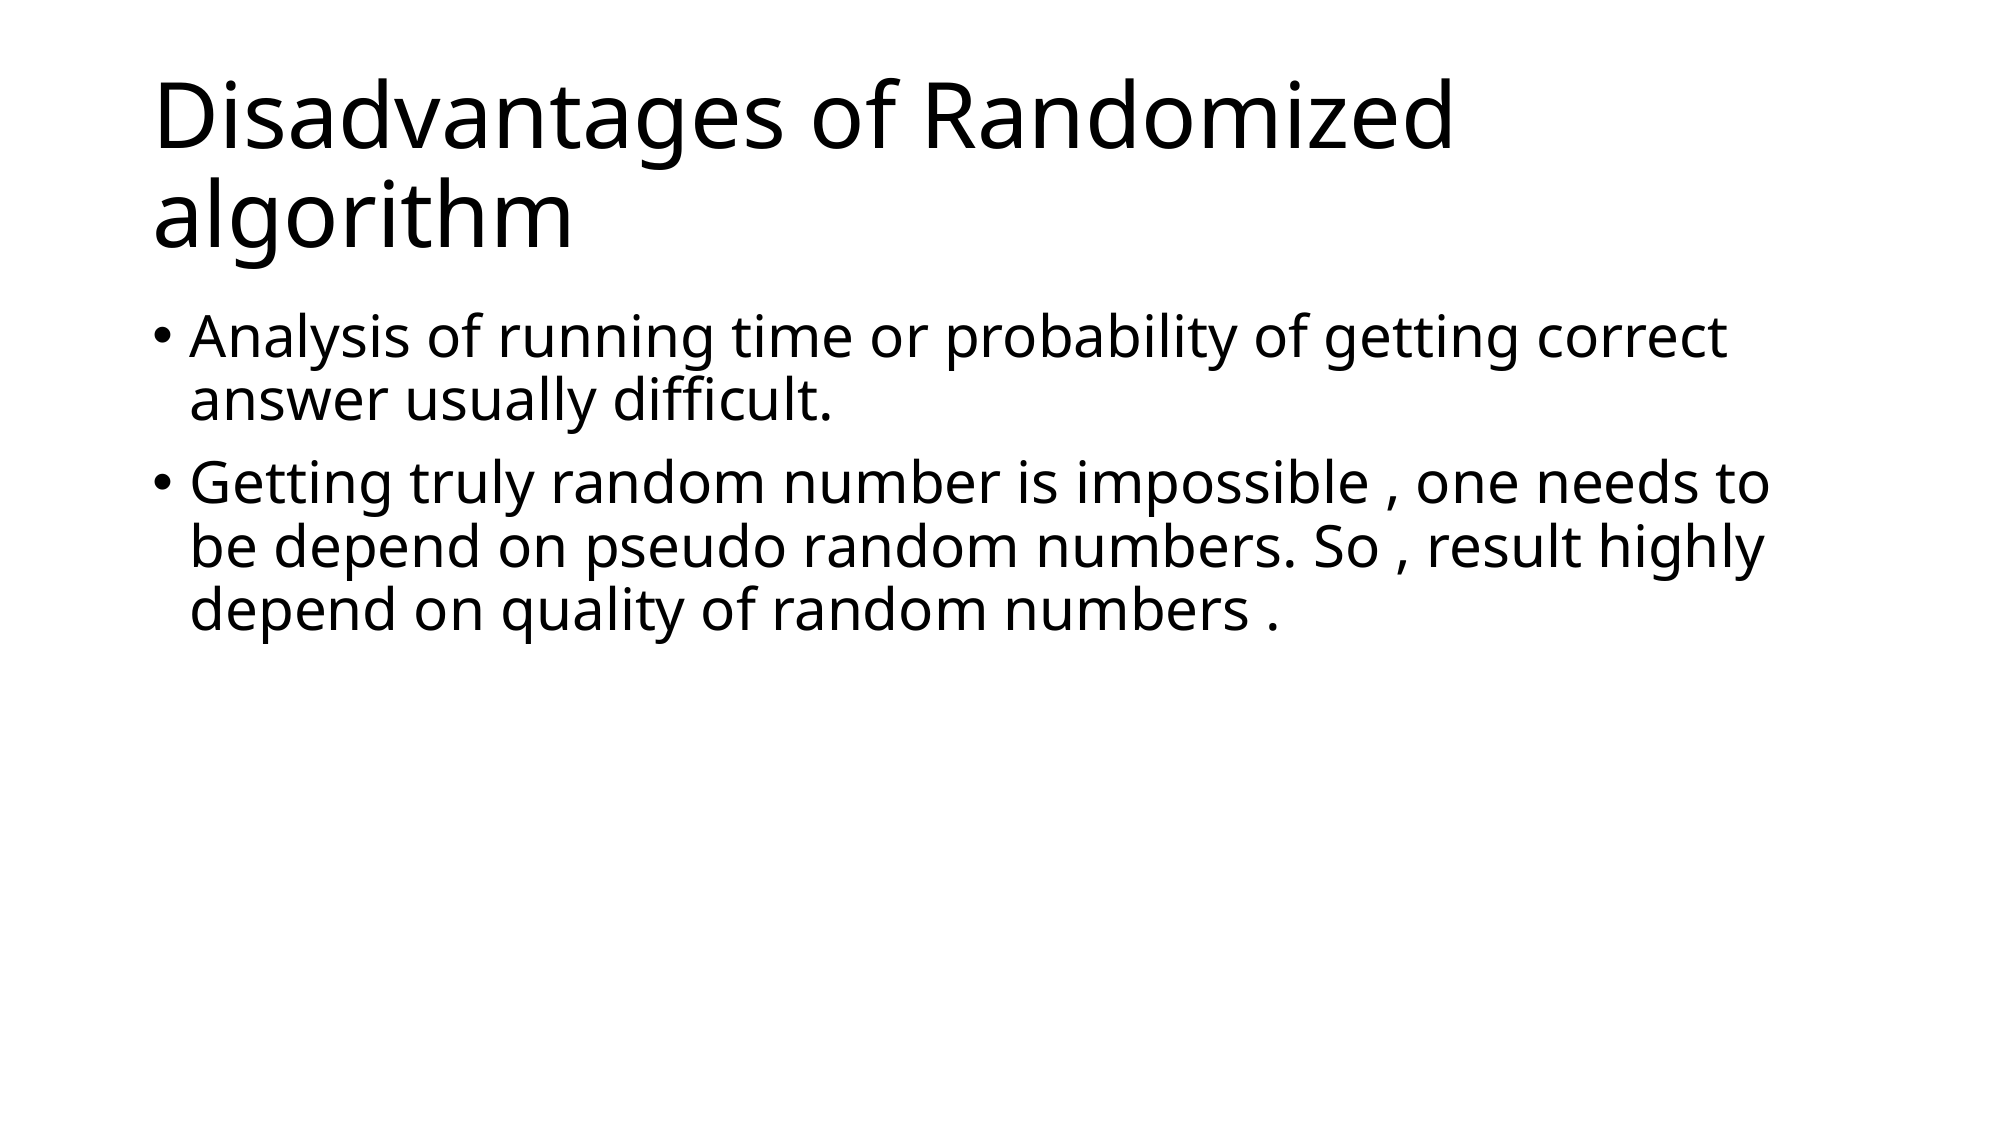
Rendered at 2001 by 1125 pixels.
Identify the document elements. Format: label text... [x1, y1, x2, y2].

list Analysis of running time or probability of getting correct answer usually difficult. Getting truly random number is impossible , one needs to be depend on pseudo random numbers. So , result highly depend on quality of random numbers . [137, 299, 1863, 1014]
title Disadvantages of Randomized algorithm [137, 59, 1863, 278]
